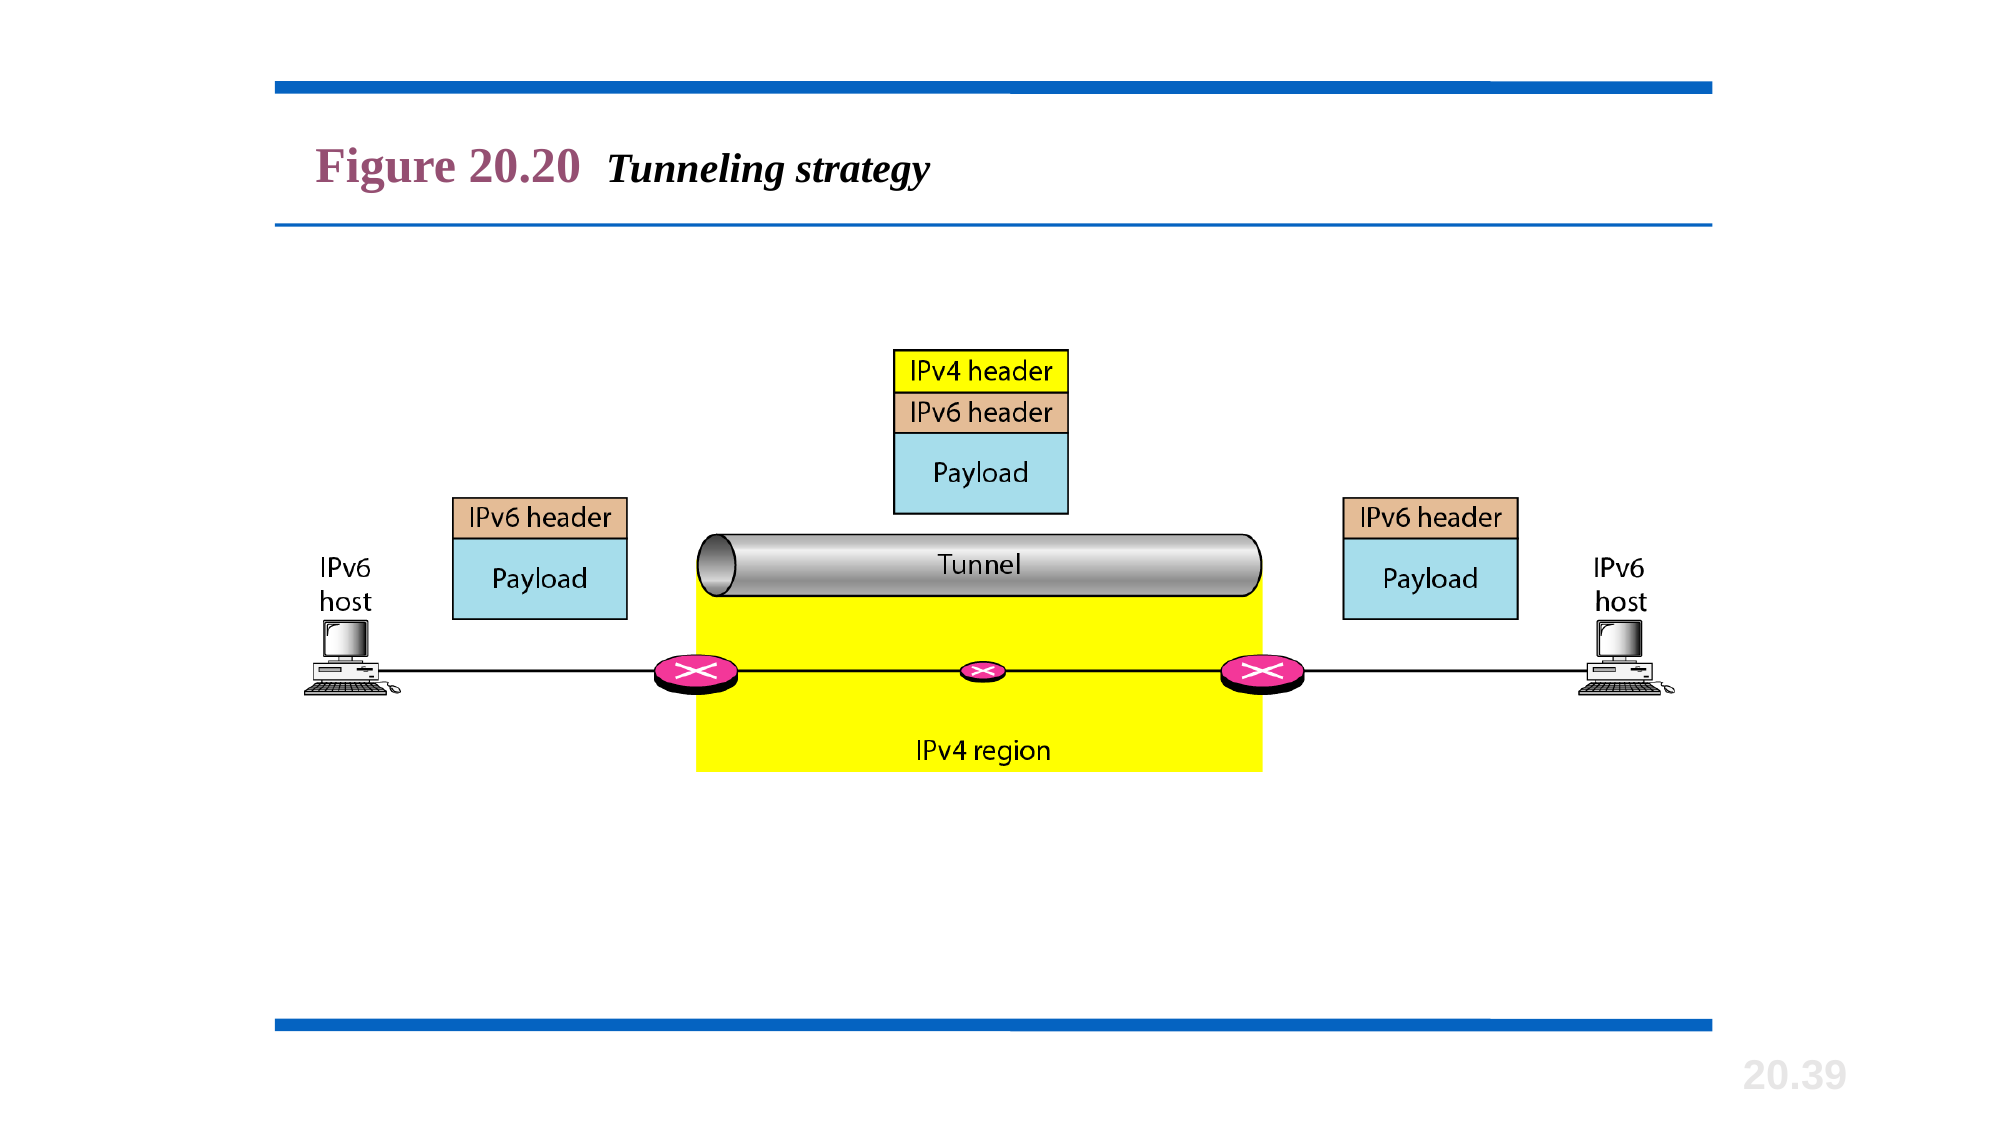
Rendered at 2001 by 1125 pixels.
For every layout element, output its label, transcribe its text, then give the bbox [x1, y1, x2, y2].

text_box Figure 20.20 Tunneling strategy [300, 124, 946, 200]
picture [304, 349, 1675, 772]
slide_number 20.39 [1412, 1042, 1863, 1103]
